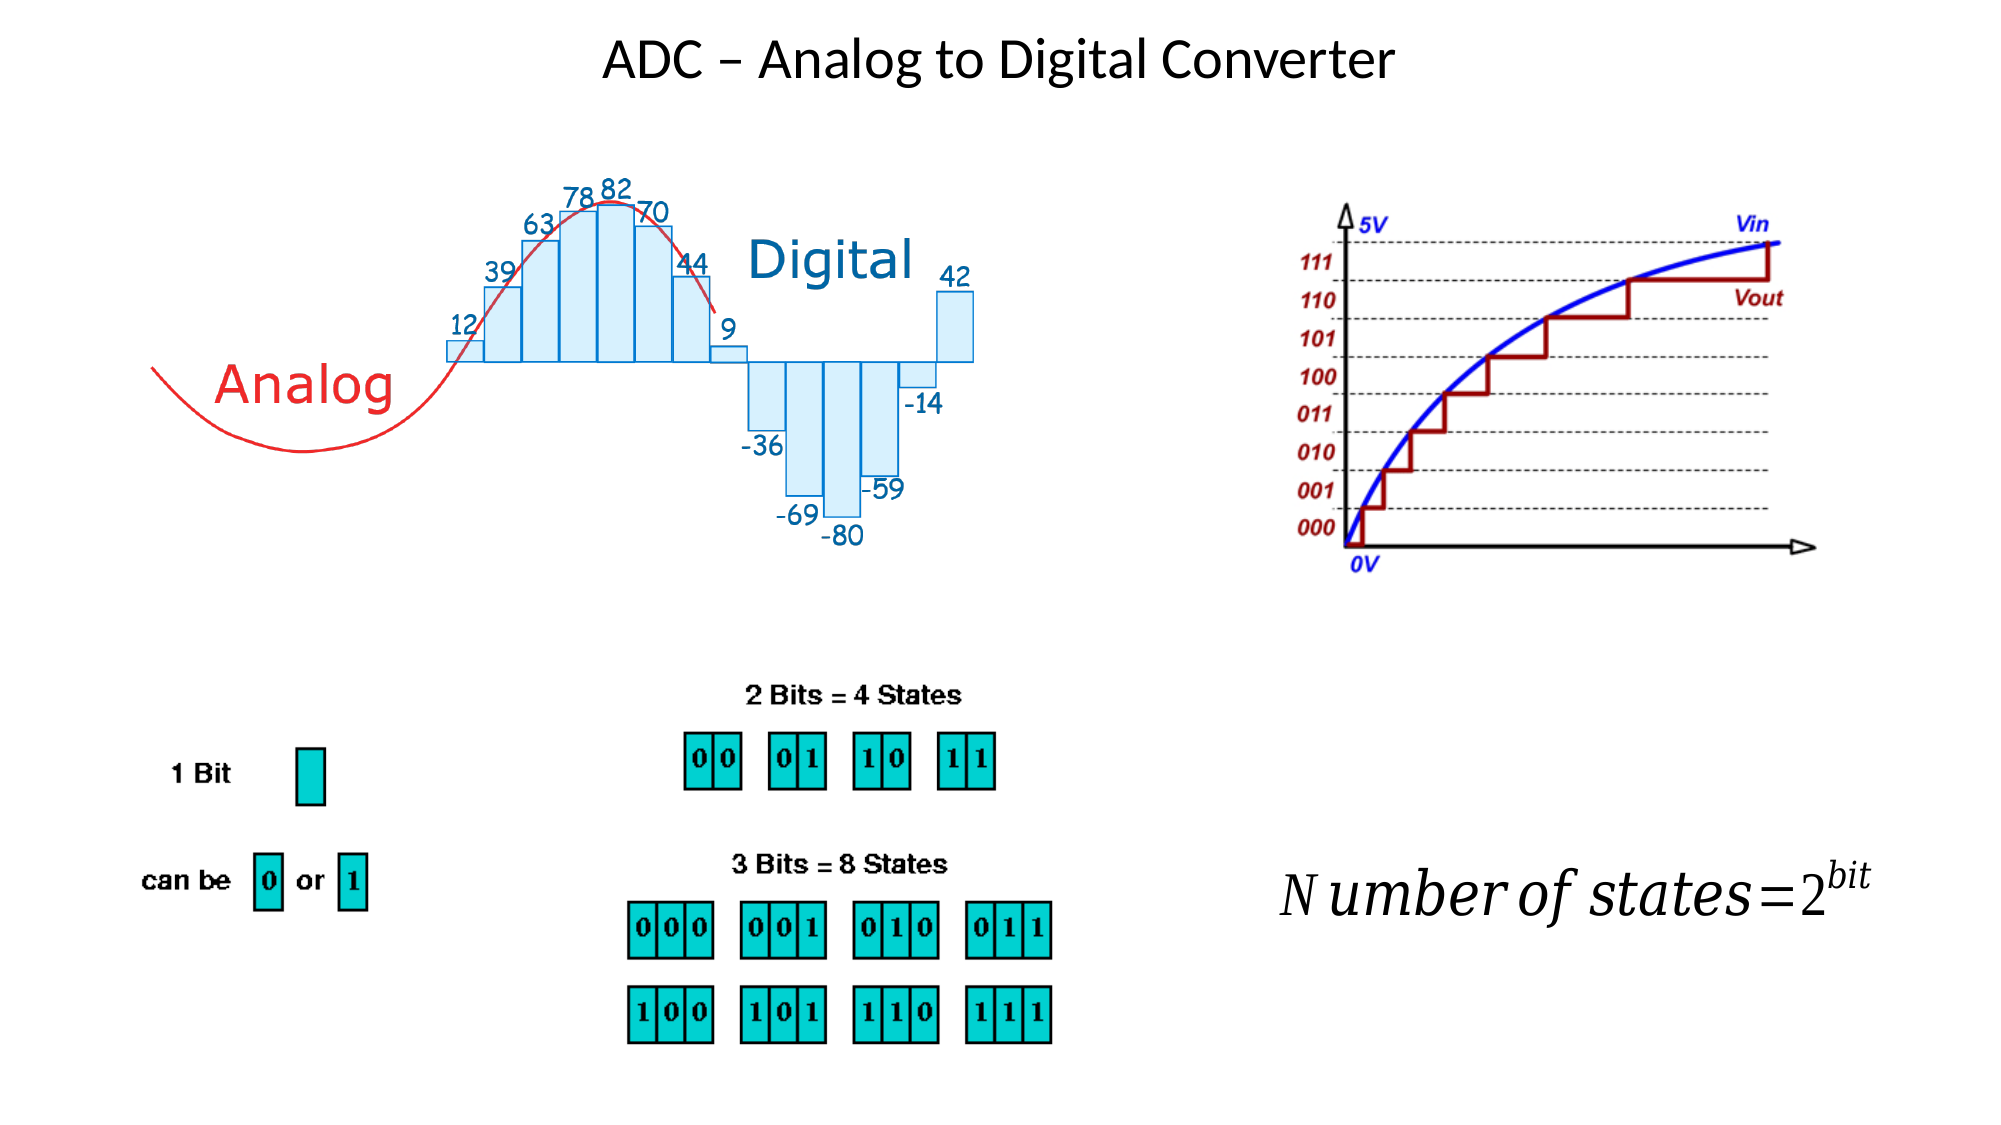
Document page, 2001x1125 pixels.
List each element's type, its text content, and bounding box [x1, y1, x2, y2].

picture [1257, 178, 1824, 603]
text_box ADC – Analog to Digital Converter [588, 12, 1412, 98]
picture [150, 178, 974, 547]
picture [610, 669, 1070, 1062]
picture [124, 730, 386, 931]
